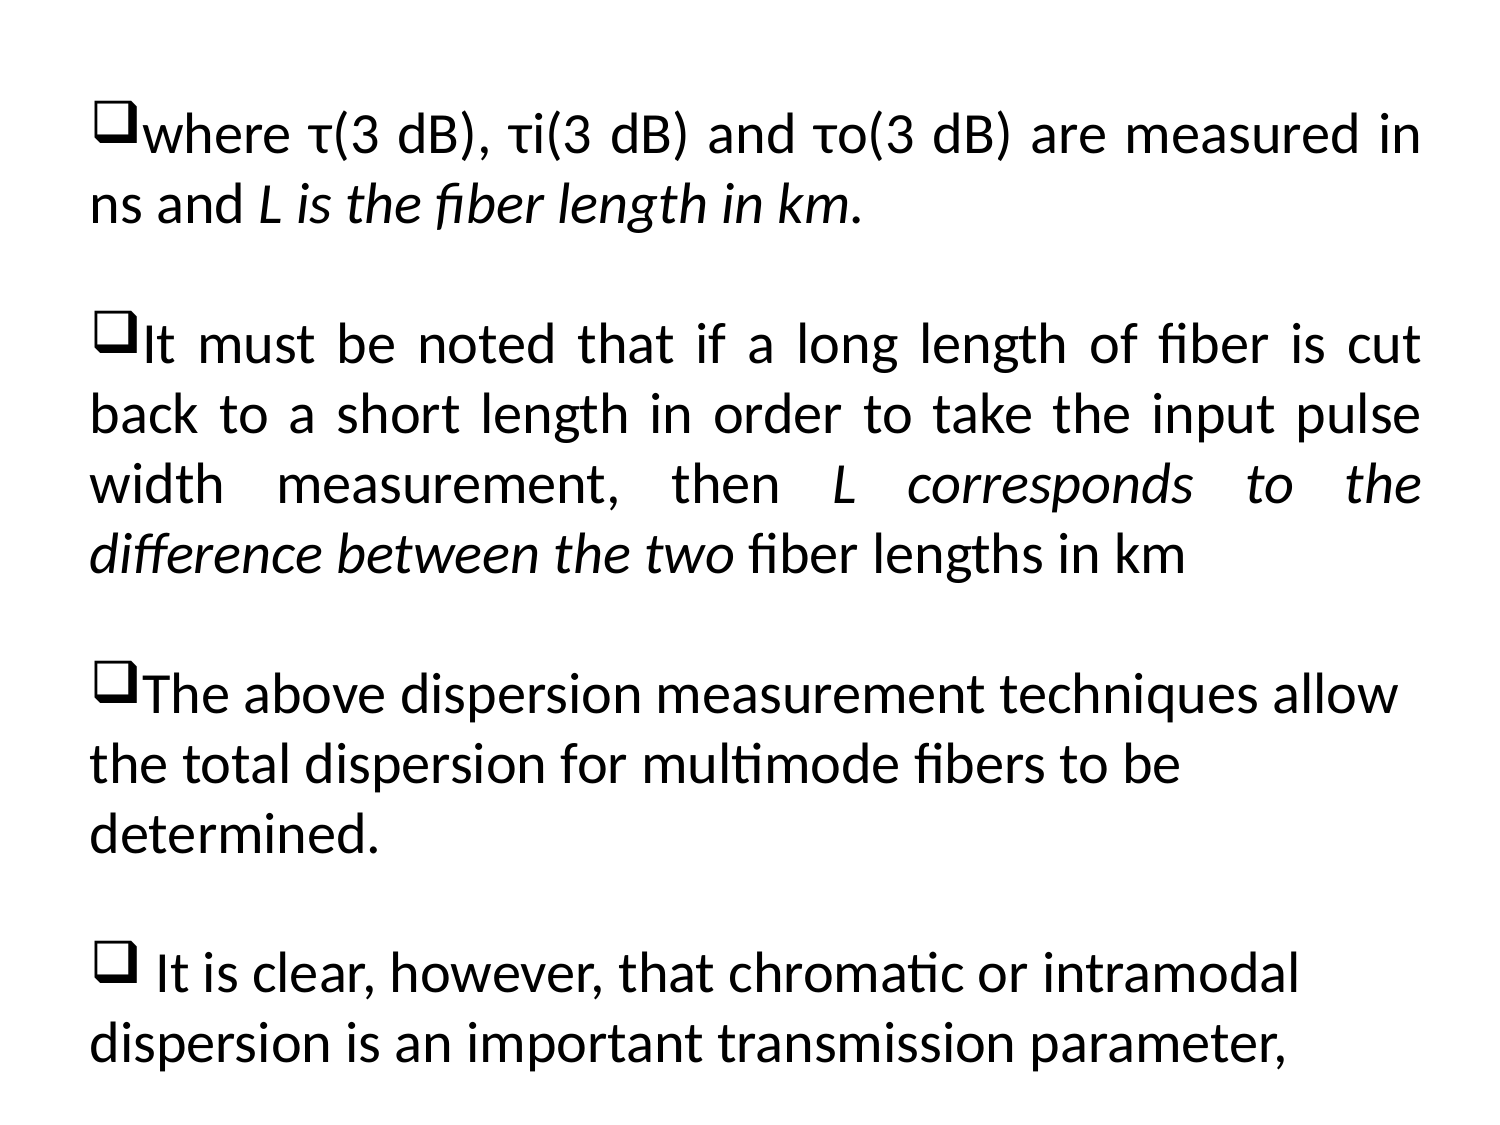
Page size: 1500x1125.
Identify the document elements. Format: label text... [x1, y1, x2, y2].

text_box where τ(3 dB), τi(3 dB) and τo(3 dB) are measured in ns and L is the fiber length in km. It must be noted that if a long length of fiber is cut back to a short length in order to take the input pulse width measurement, then L corresponds to the difference between the two fiber lengths in km The above dispersion measurement techniques allow the total dispersion for multimode fibers to be determined. It is clear, however, that chromatic or intramodal dispersion is an important transmission parameter, [74, 87, 1438, 1125]
